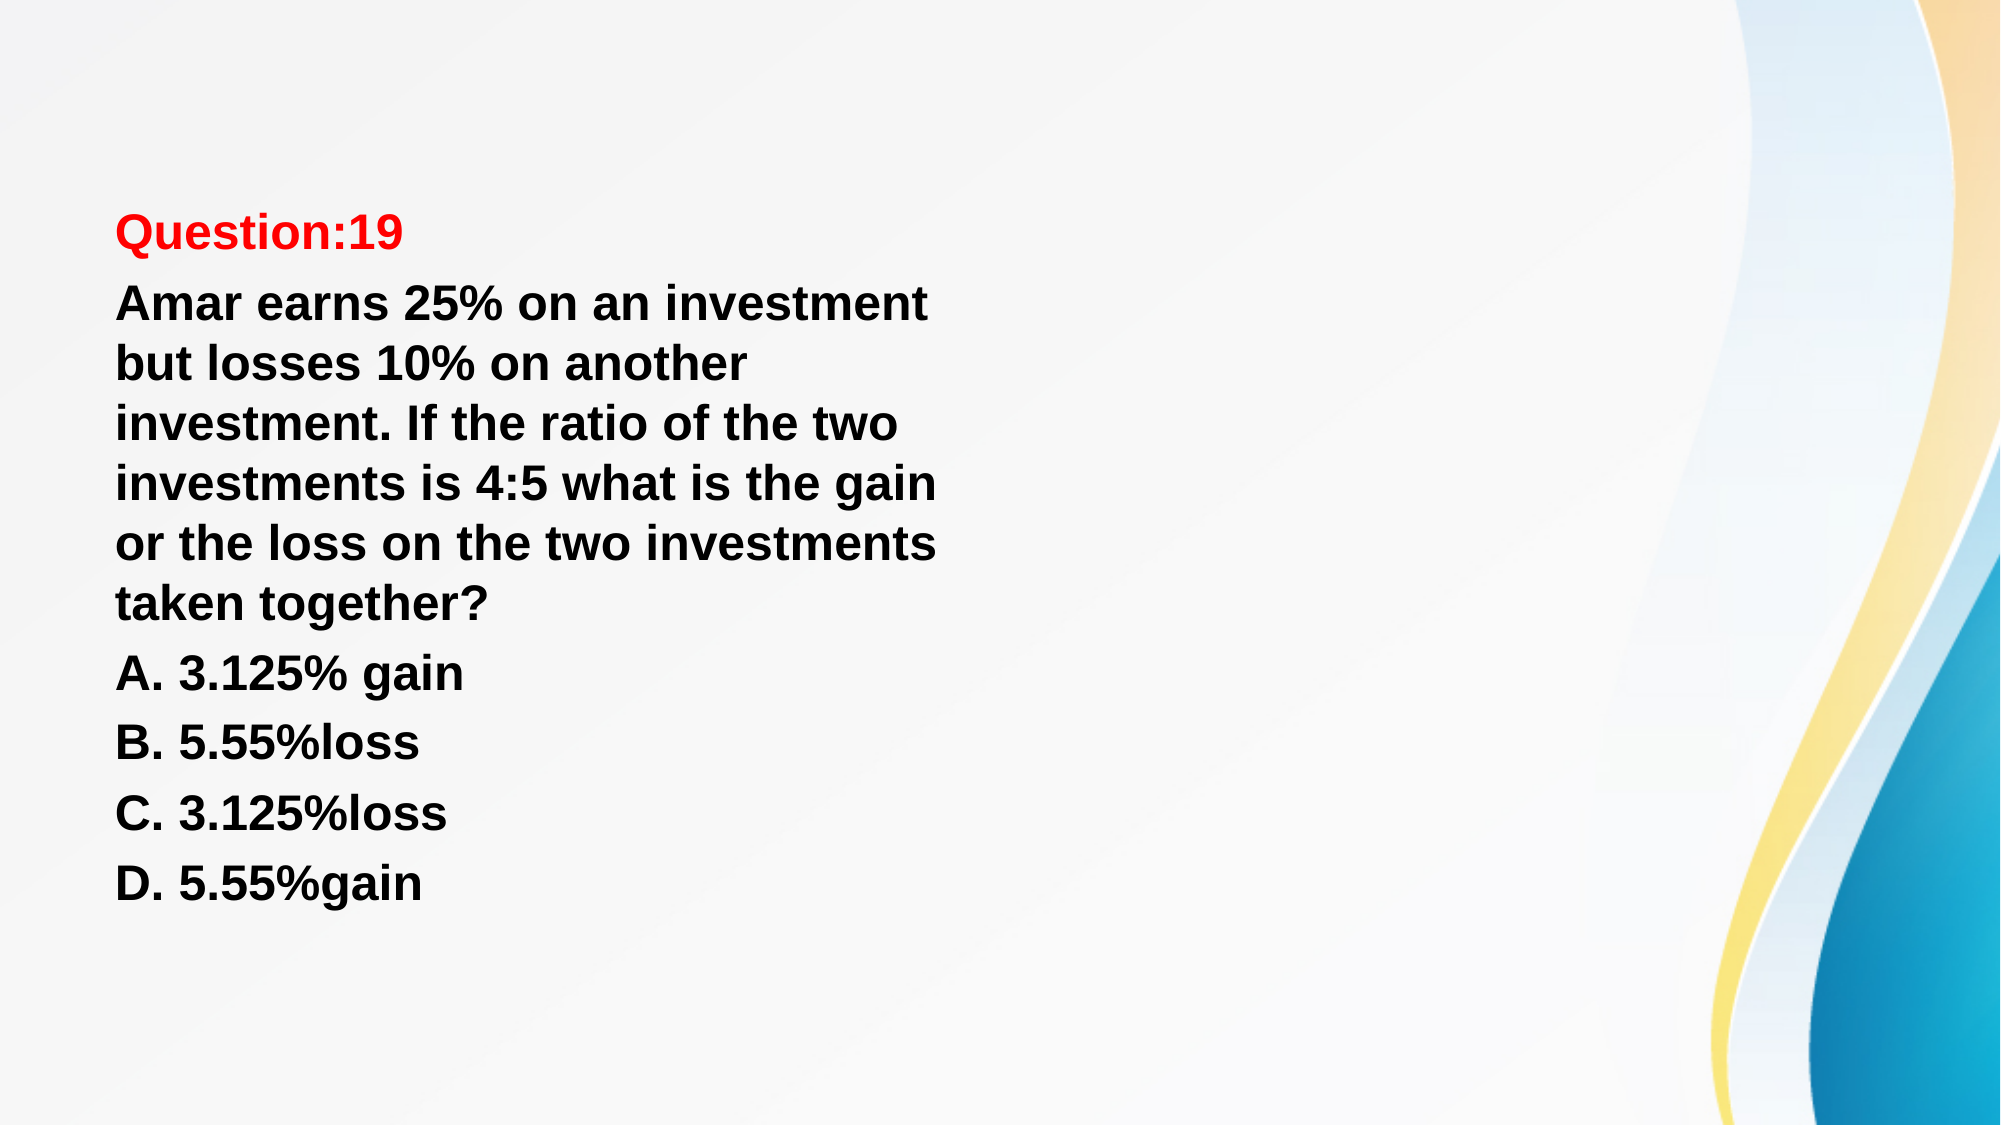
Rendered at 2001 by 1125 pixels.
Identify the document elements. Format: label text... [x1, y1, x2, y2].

picture [0, 0, 2001, 1125]
list Question:19 Amar earns 25% on an investment but losses 10% on another investment. If the ratio of the two investments is 4:5 what is the gain or the loss on the two investments taken together? A. 3.125% gain B. 5.55%loss C. 3.125%loss D. 5.55%gain [99, 192, 984, 1006]
